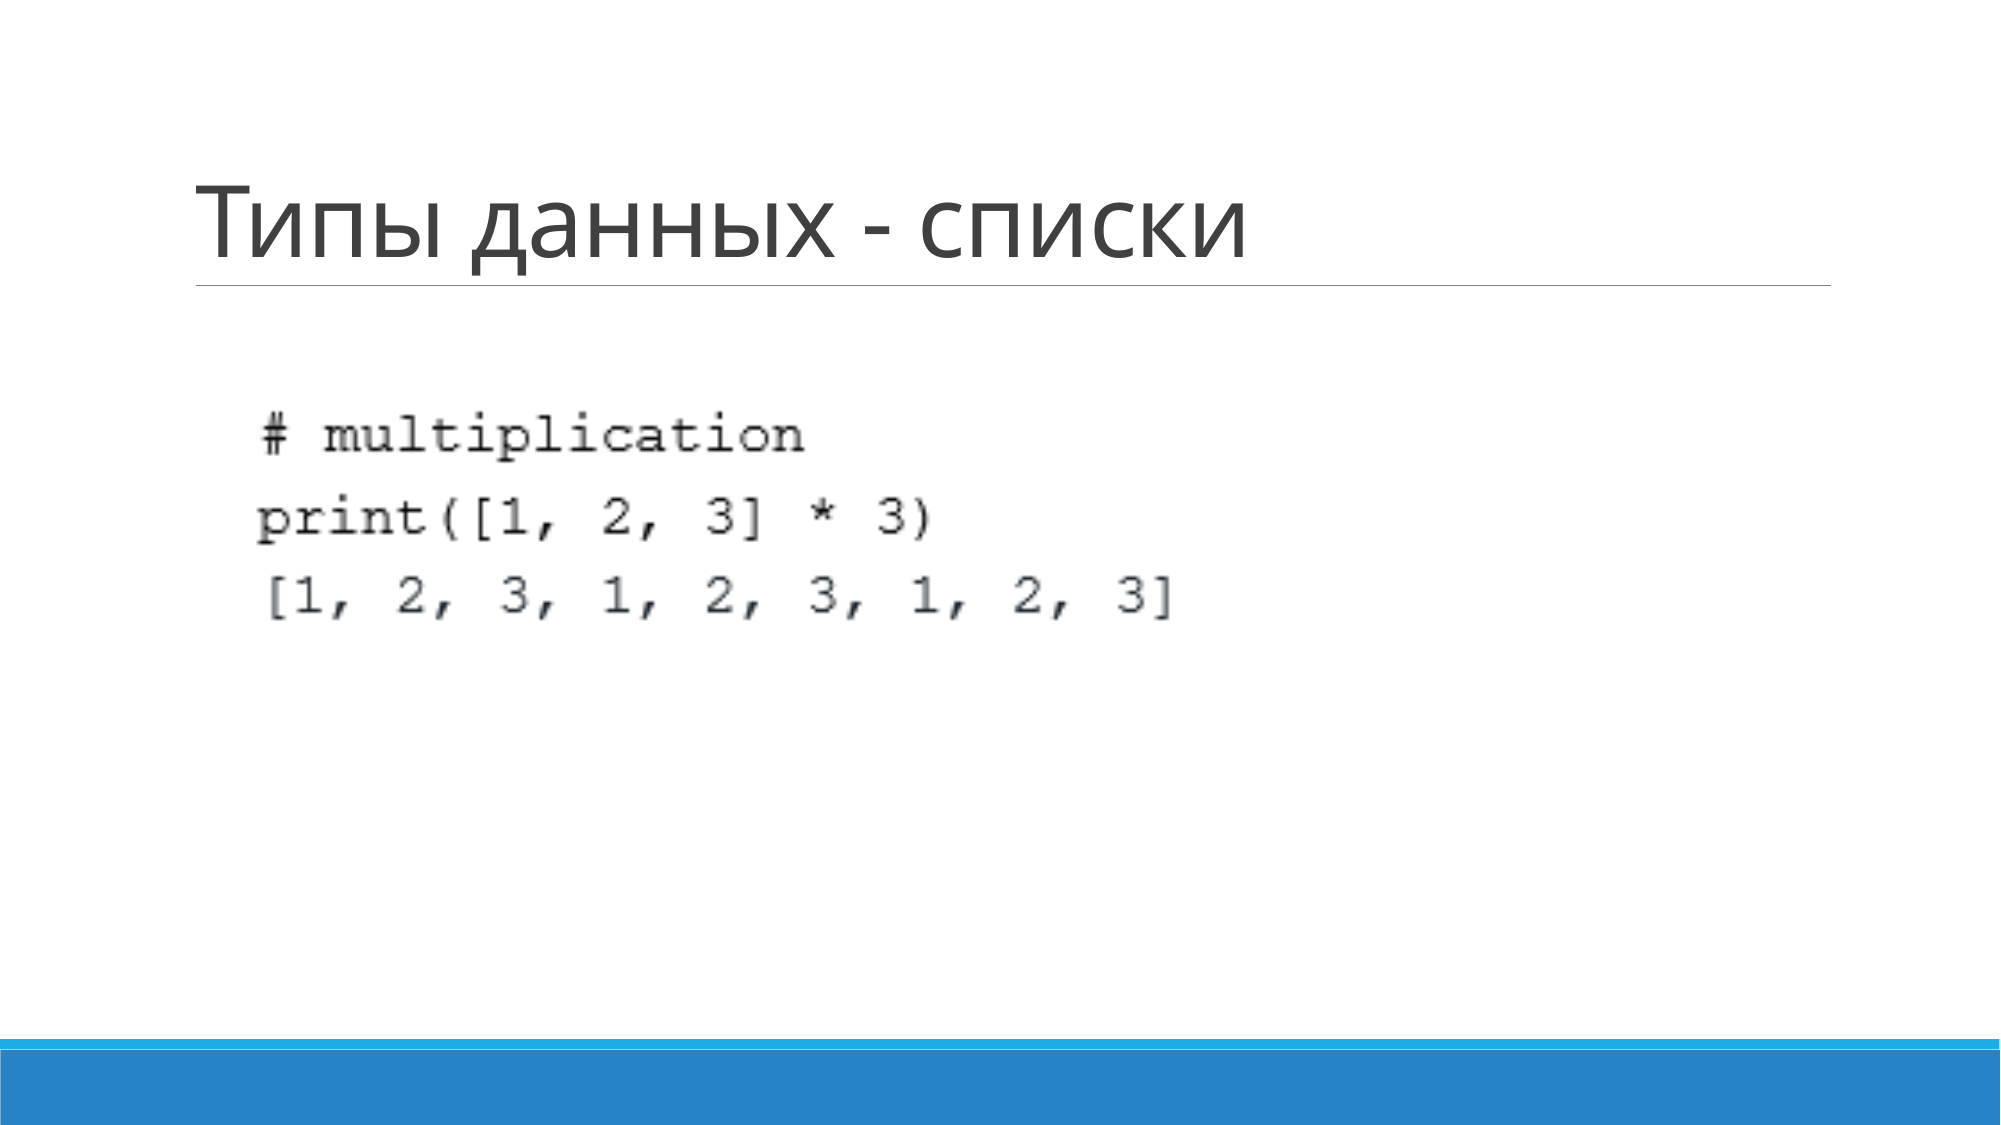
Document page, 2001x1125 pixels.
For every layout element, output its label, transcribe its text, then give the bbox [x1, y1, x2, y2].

picture [179, 369, 1246, 672]
title Типы данных - списки [180, 47, 1830, 285]
